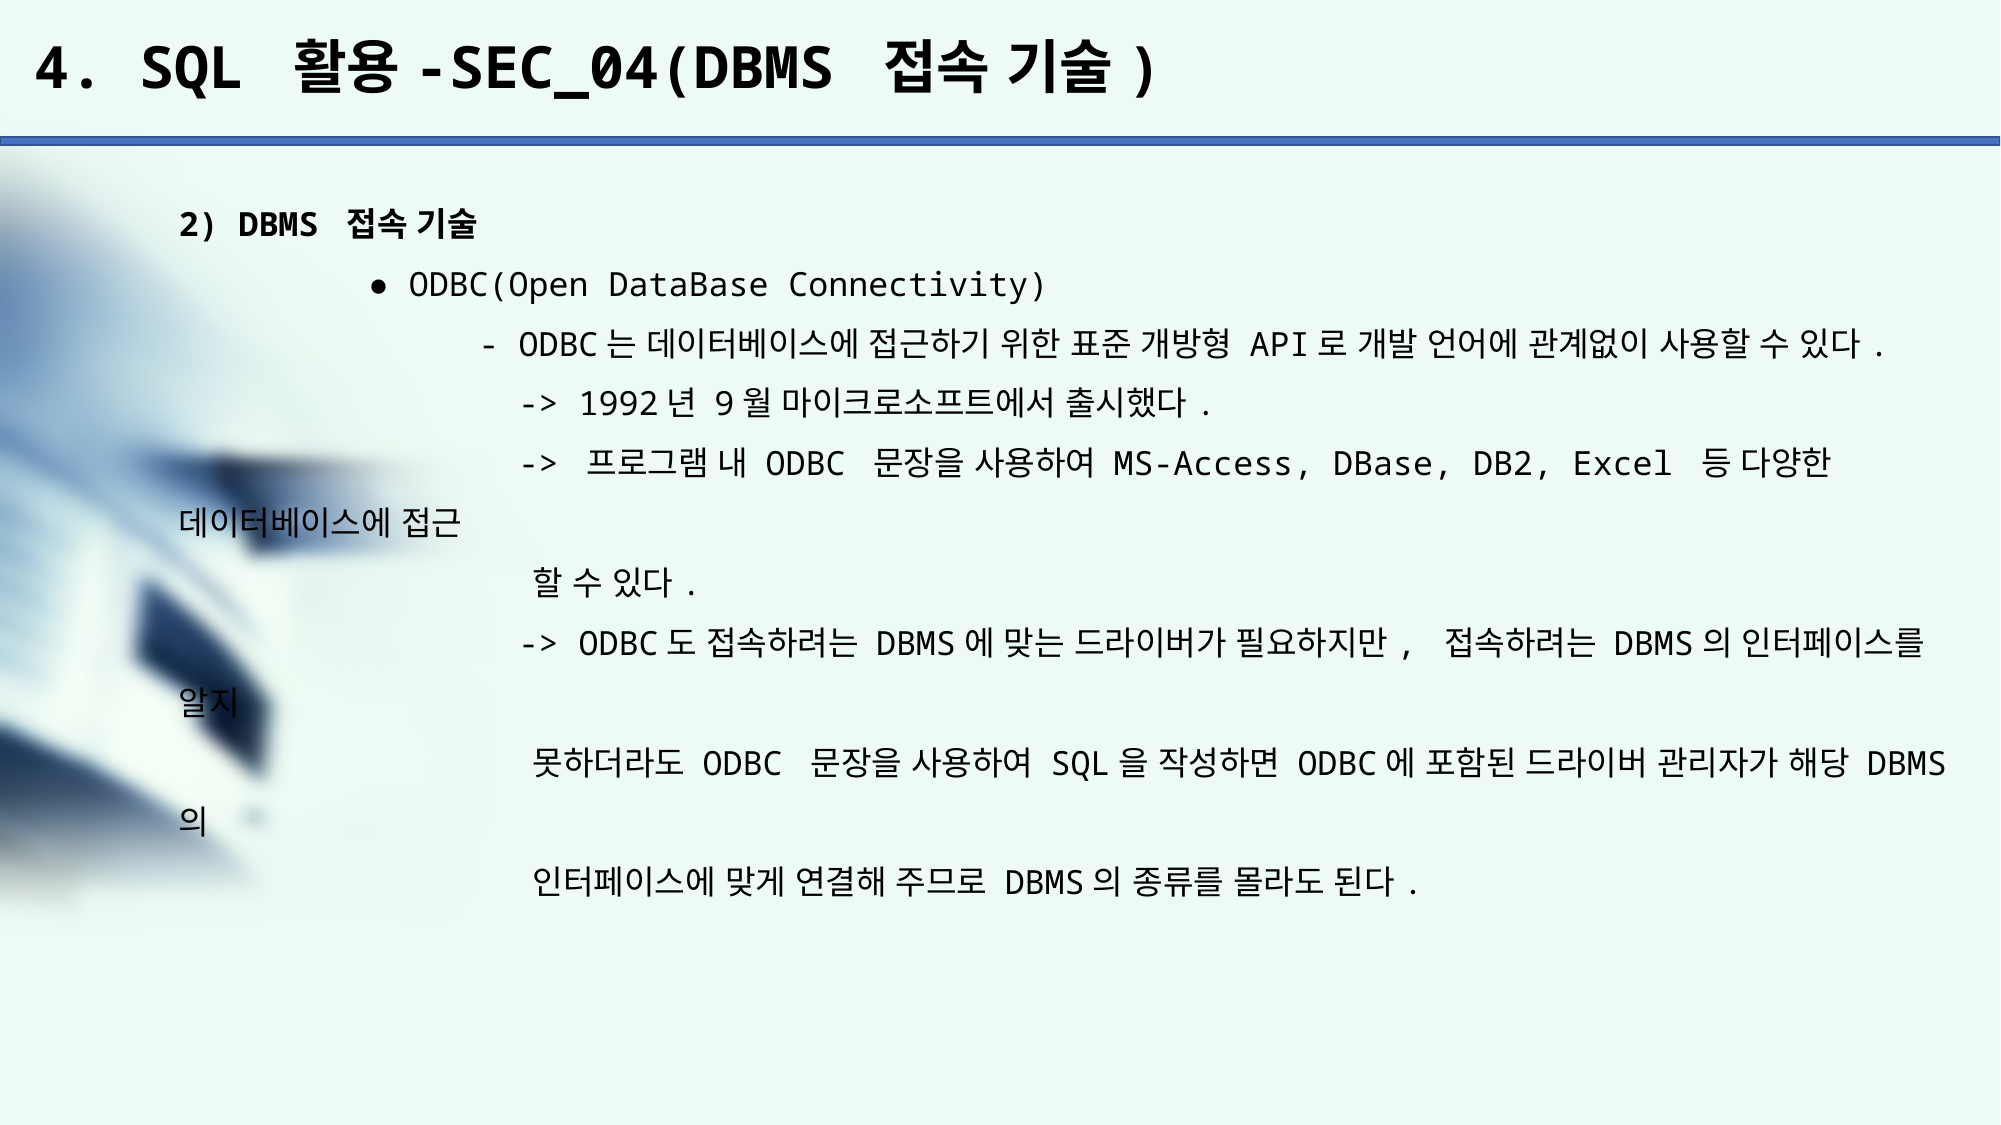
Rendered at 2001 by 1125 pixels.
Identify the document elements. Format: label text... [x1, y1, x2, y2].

picture [0, 146, 2000, 1125]
picture [0, 0, 2000, 136]
title 4. SQL 활용-SEC_04(DBMS 접속 기술) [19, 14, 1922, 126]
text_box 2) DBMS 접속 기술 ● ODBC(Open DataBase Connectivity) - ODBC는 데이터베이스에 접근하기 위한 표준 개방형 API로 개발 언어에 관계없이 사용할 수 있다. -> 1992년 9월 마이크로소프트에서 출시했다. -> 프로그램 내 ODBC 문장을 사용하여 MS-Access, DBase, DB2, Excel 등 다양한 데이터베이스에 접근 할 수 있다. -> ODBC도 접속하려는 DBMS에 맞는 드라이버가 필요하지만, 접속하려는 DBMS의 인터페이스를 알지 못하더라도 ODBC 문장을 사용하여 SQL을 작성하면 ODBC에 포함된 드라이버 관리자가 해당 DBMS의 인터페이스에 맞게 연결해 주므로 DBMS의 종류를 몰라도 된다. [163, 175, 1969, 1089]
